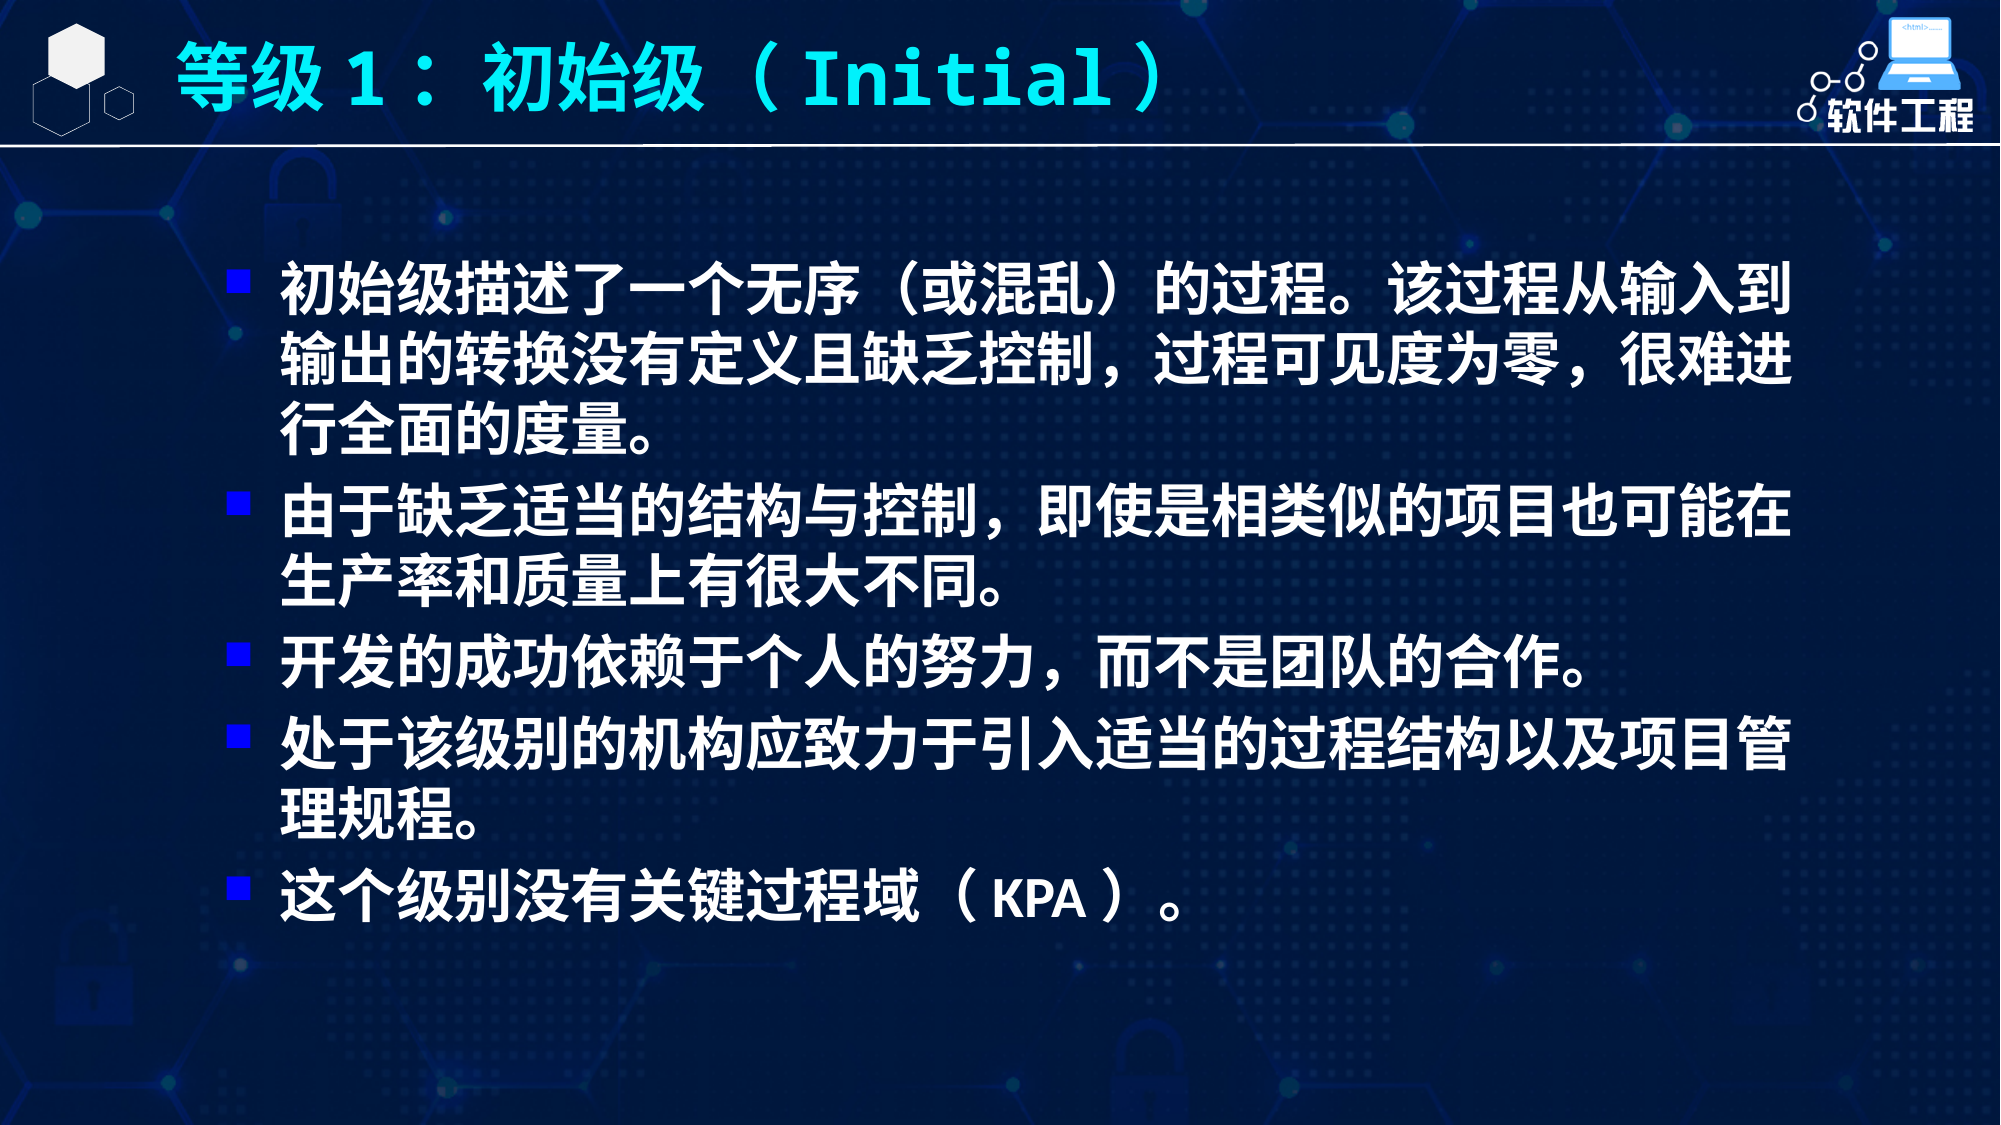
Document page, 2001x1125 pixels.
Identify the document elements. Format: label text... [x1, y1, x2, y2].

picture [0, 0, 2001, 145]
text_box 初始级描述了一个无序（或混乱）的过程。该过程从输入到输出的转换没有定义且缺乏控制，过程可见度为零，很难进行全面的度量。 由于缺乏适当的结构与控制，即使是相类似的项目也可能在生产率和质量上有很大不同。 开发的成功依赖于个人的努力，而不是团队的合作。 处于该级别的机构应致力于引入适当的过程结构以及项目管理规程。 这个级别没有关键过程域（KPA）。 [208, 244, 1839, 1125]
picture [0, 146, 2000, 1125]
text_box 等级1：初始级（Initial） [161, 17, 1512, 134]
